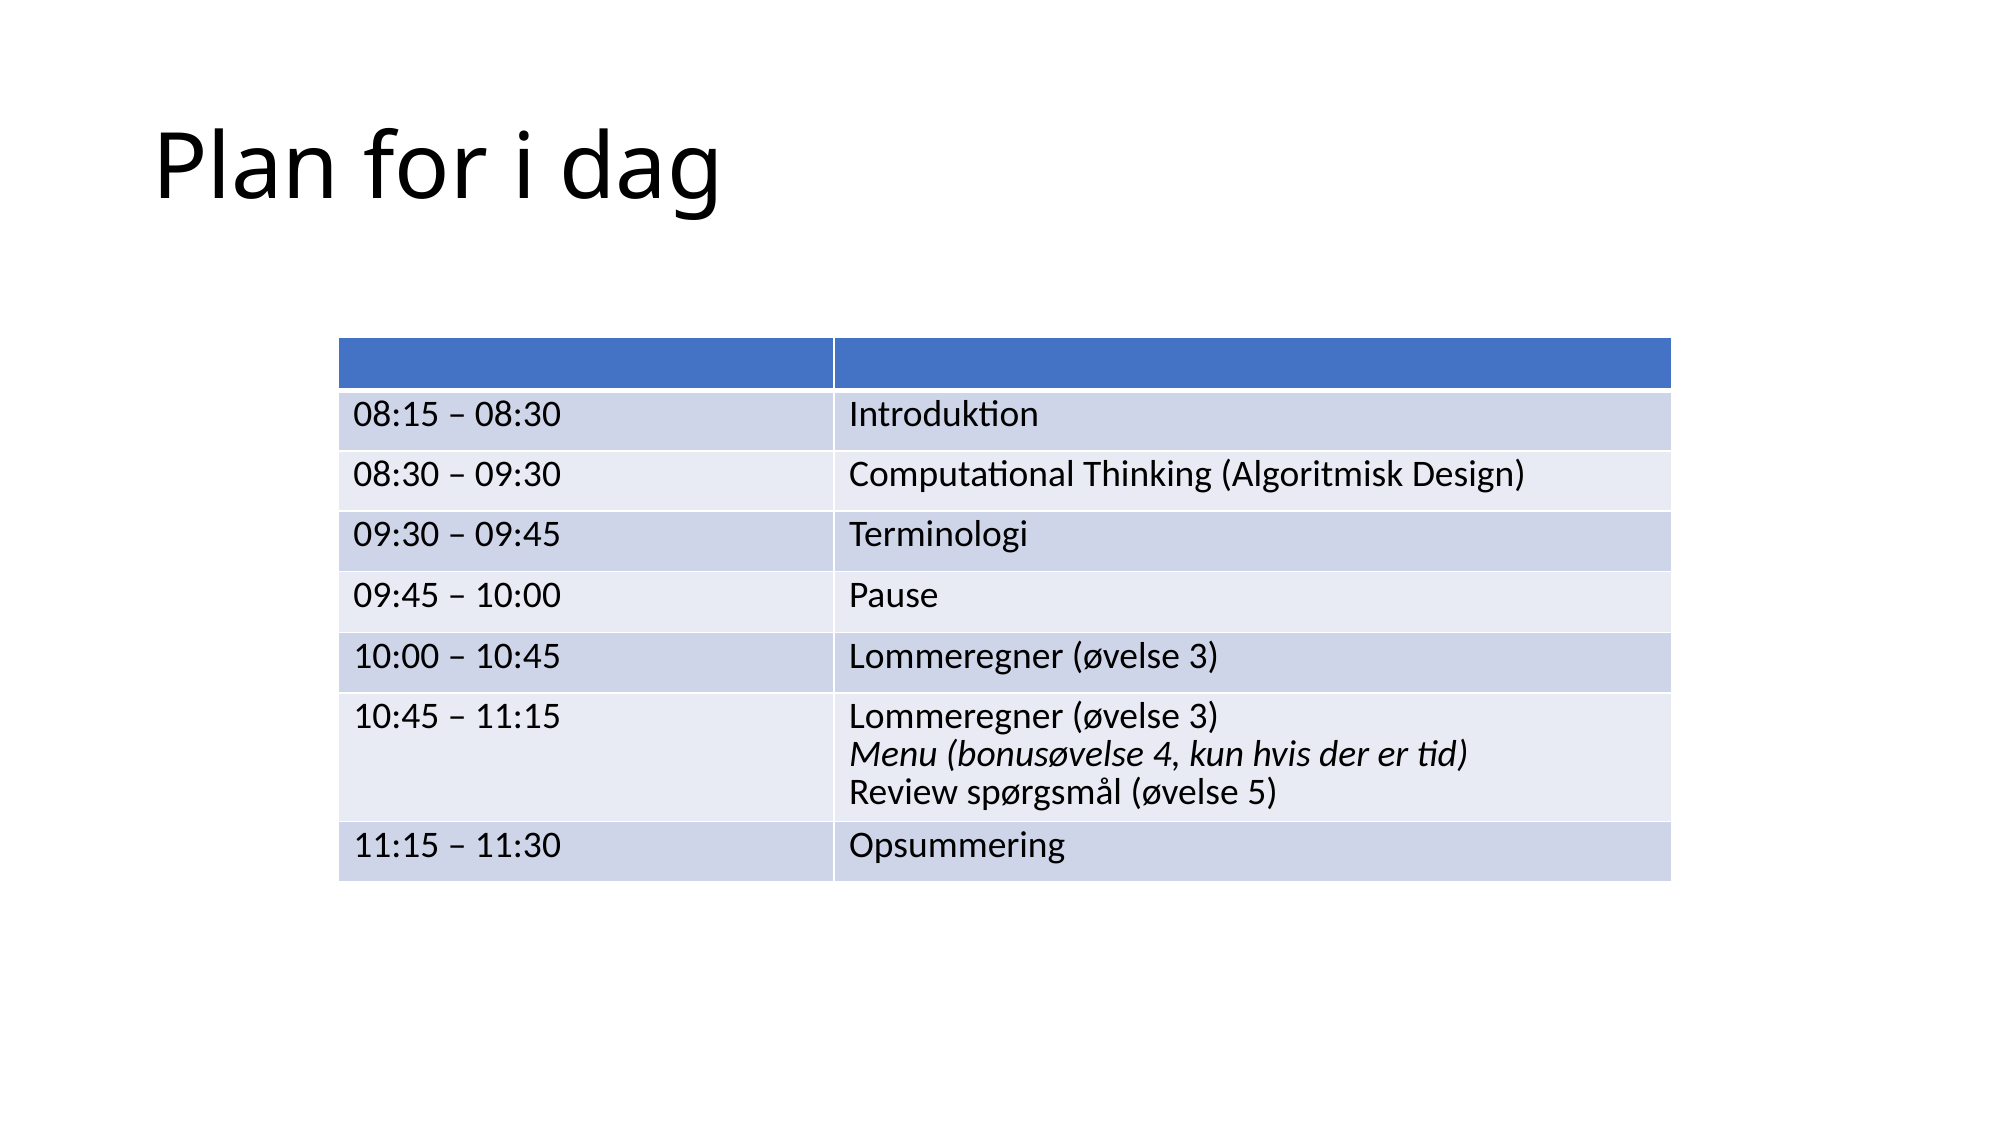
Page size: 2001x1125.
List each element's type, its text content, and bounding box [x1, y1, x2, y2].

table_cell 09:45 – 10:00 [339, 572, 833, 632]
table_cell 08:15 – 08:30 [339, 393, 833, 450]
table_cell Computational Thinking (Algoritmisk Design) [835, 452, 1671, 510]
table_cell 08:30 – 09:30 [339, 452, 833, 510]
table_cell Lommeregner (øvelse 3) [835, 633, 1671, 692]
table_cell Terminologi [835, 512, 1671, 571]
table_cell Opsummering [835, 822, 1671, 881]
table_header [339, 338, 833, 388]
table_cell 11:15 – 11:30 [339, 822, 833, 881]
table_cell Pause [835, 572, 1671, 632]
title Plan for i dag [137, 59, 1863, 278]
table_cell 09:30 – 09:45 [339, 512, 833, 571]
table_cell Lommeregner (øvelse 3) Menu (bonusøvelse 4, kun hvis der er tid) Review spørgsmål (øvelse 5) [835, 694, 1671, 821]
table_cell Introduktion [835, 393, 1671, 450]
table_cell 10:00 – 10:45 [339, 633, 833, 692]
table_header [835, 338, 1671, 388]
table_cell 10:45 – 11:15 [339, 694, 833, 821]
